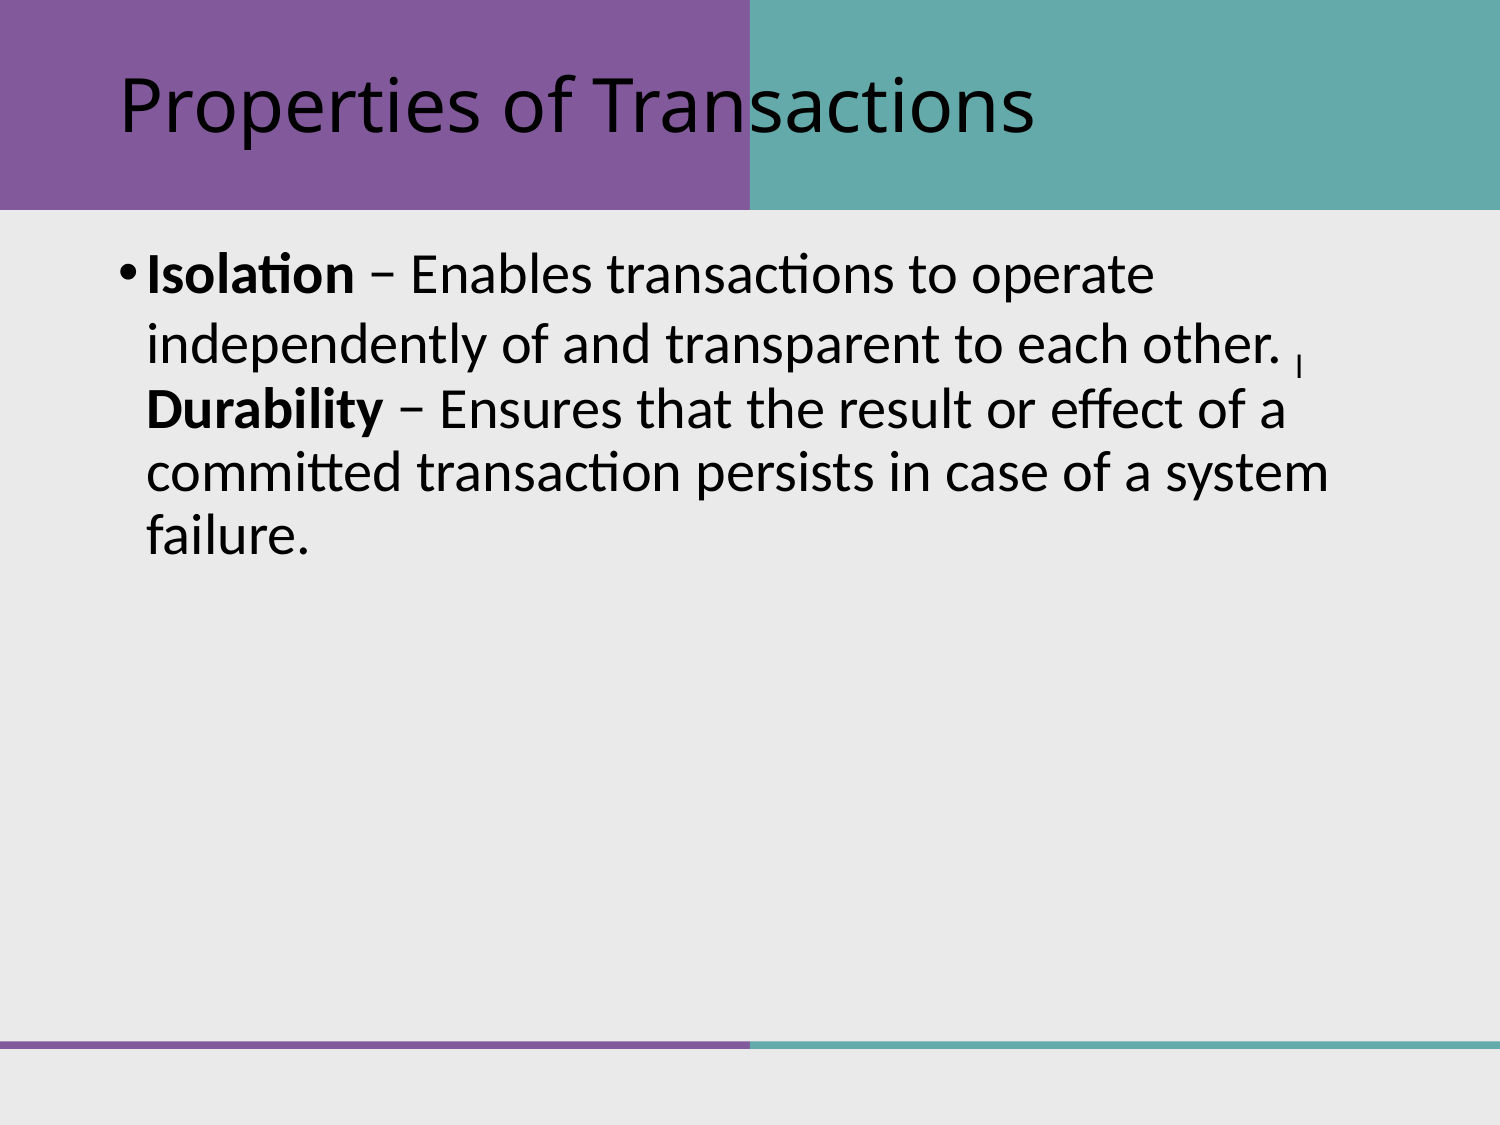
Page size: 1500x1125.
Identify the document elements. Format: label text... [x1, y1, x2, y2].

title Properties of Transactions [103, 33, 1397, 184]
list Isolation − Enables transactions to operate independently of and transparent to each other. l Durability − Ensures that the result or effect of a committed transaction persists in case of a system failure. [103, 236, 1397, 1014]
